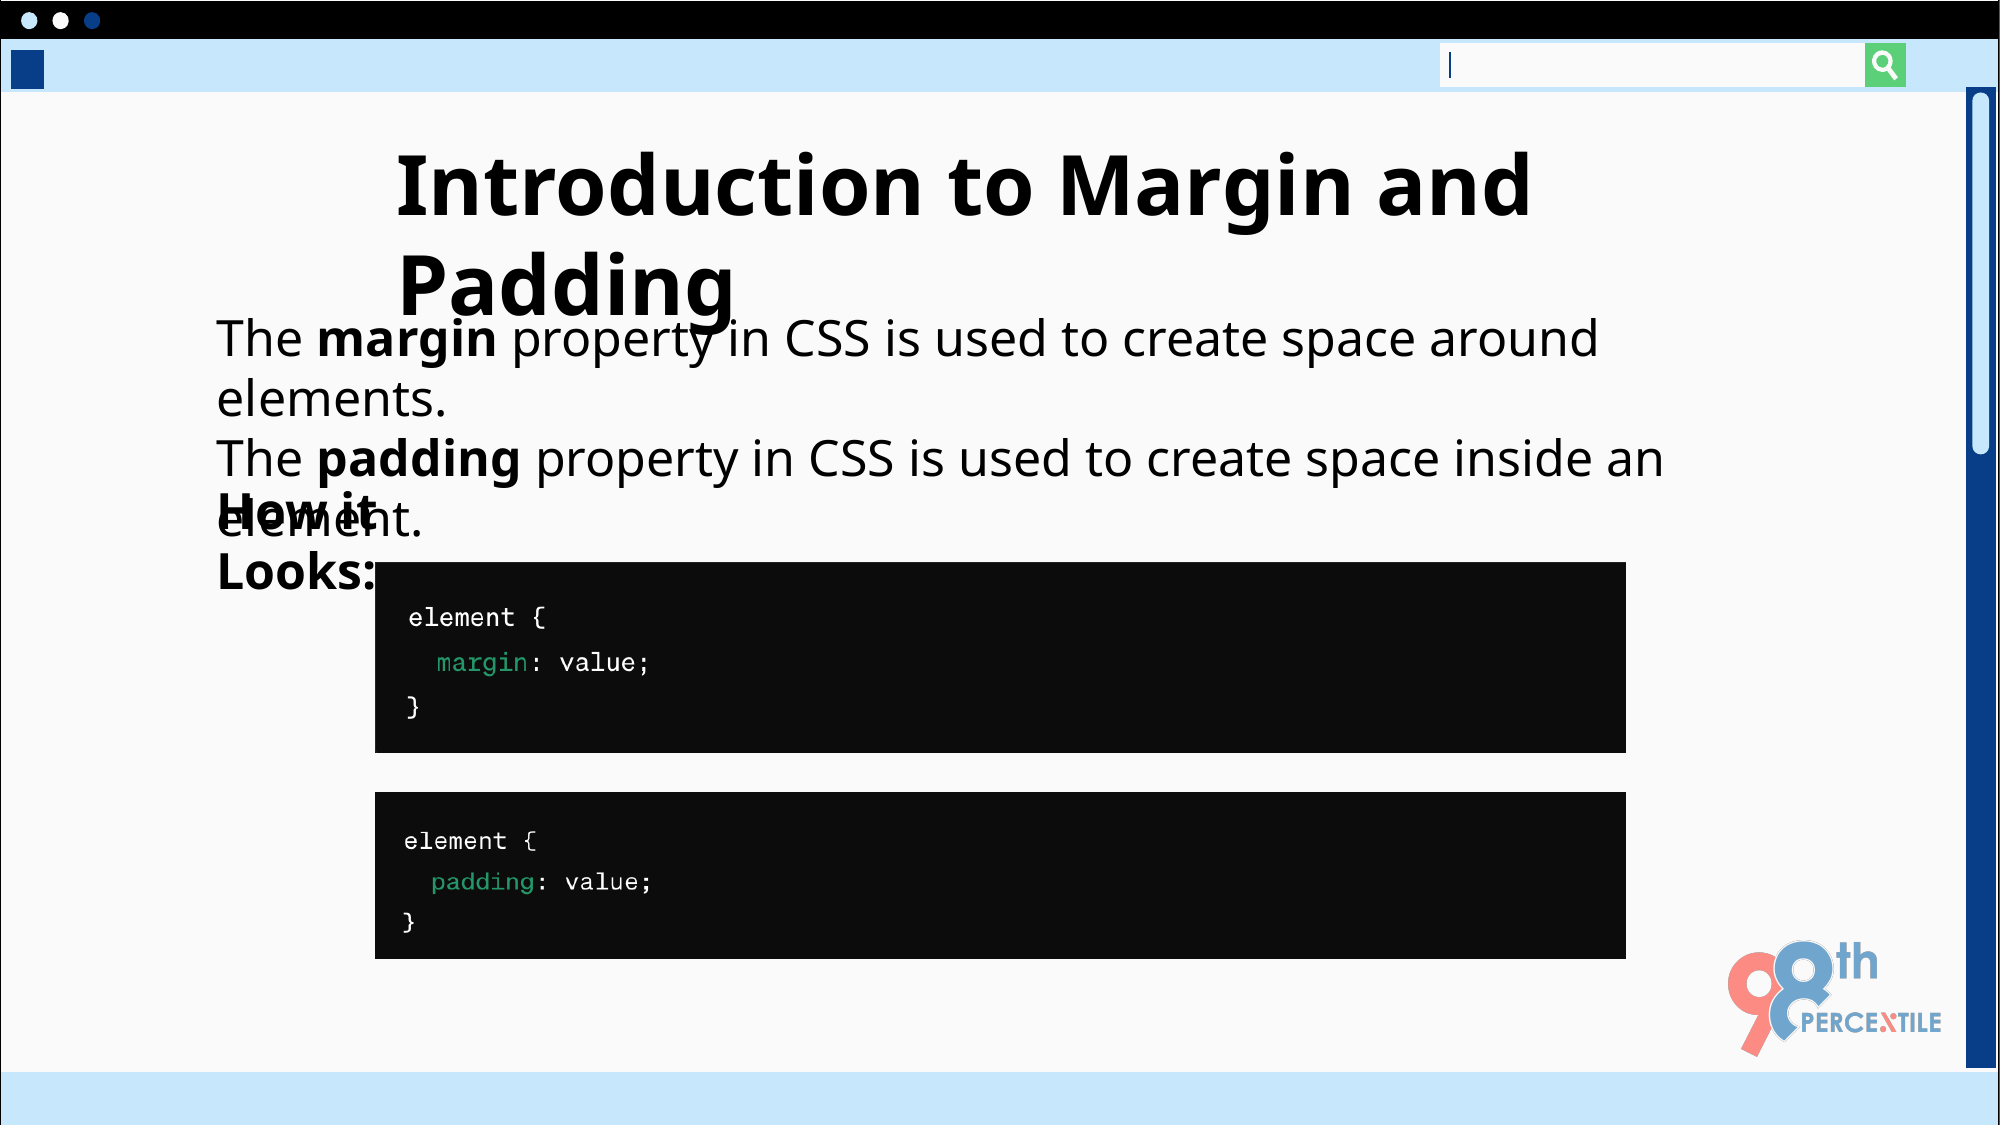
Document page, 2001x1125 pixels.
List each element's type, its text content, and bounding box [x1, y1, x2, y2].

text_box The margin property in CSS is used to create space around elements. The padding property in CSS is used to create space inside an element. [201, 298, 1735, 554]
picture [375, 792, 1626, 960]
picture [1724, 938, 1944, 1061]
title Introduction to Margin and Padding [381, 116, 1620, 282]
picture [375, 562, 1626, 753]
text_box How it Looks: [201, 472, 503, 608]
